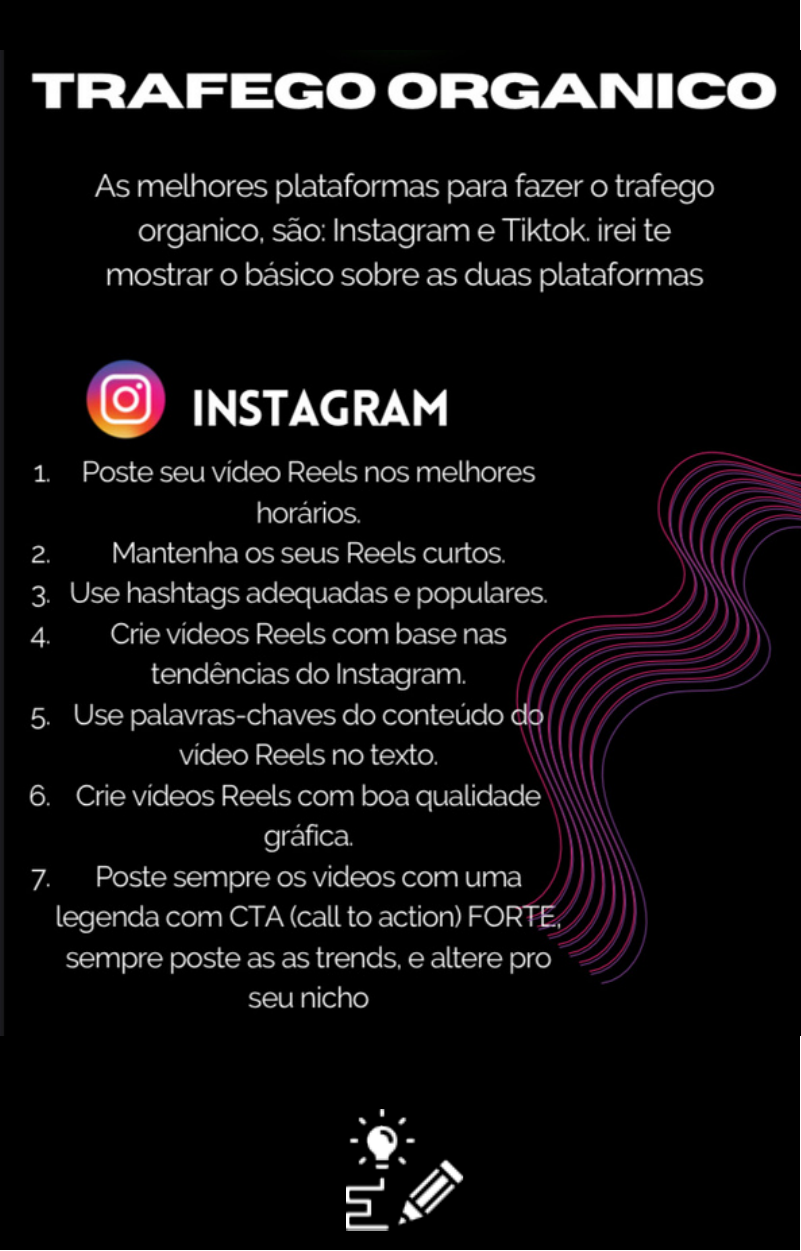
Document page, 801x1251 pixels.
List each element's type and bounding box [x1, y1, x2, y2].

text_box [0, 50, 800, 1036]
text_box [346, 1109, 464, 1231]
